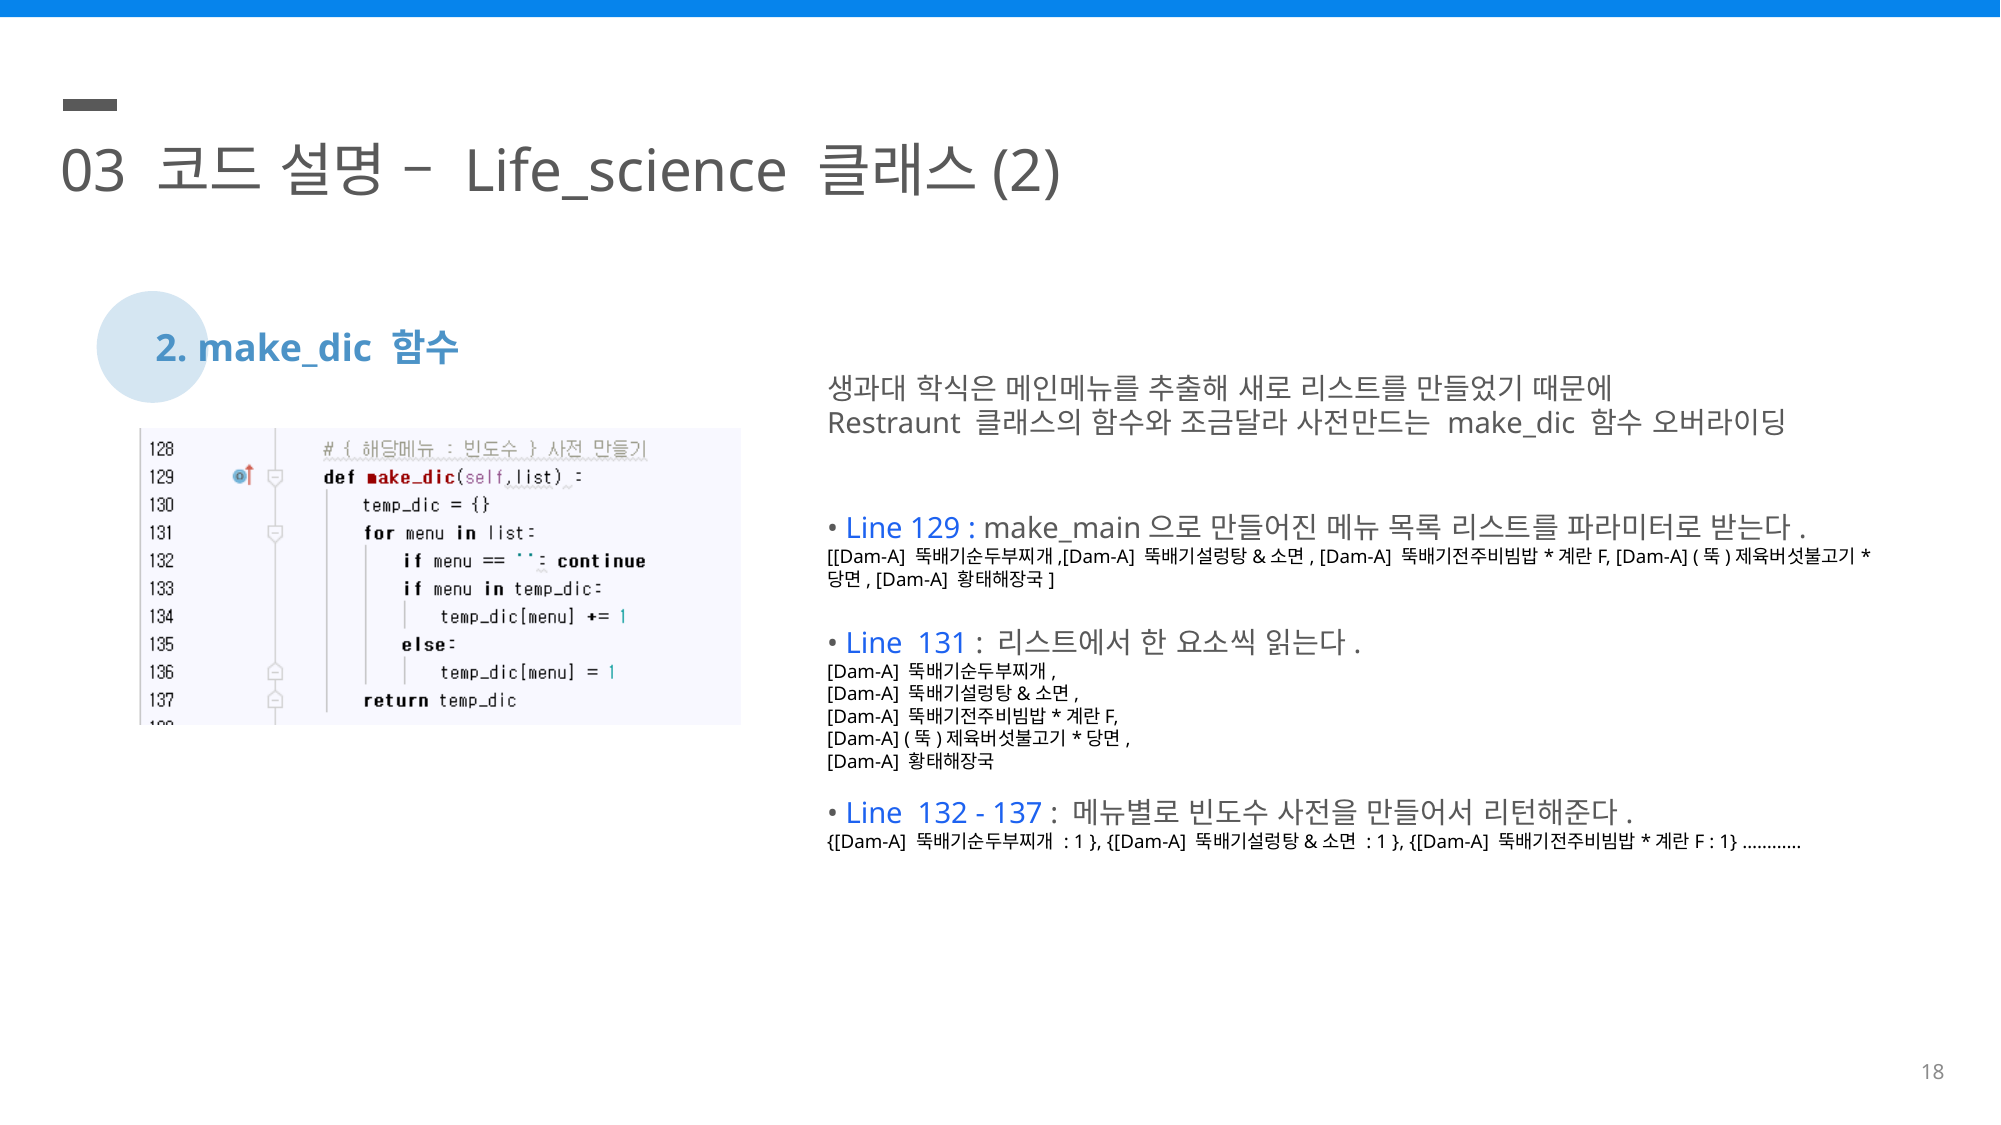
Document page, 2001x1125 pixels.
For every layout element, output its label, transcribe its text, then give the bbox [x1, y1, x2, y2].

text_box 생과대 학식은 메인메뉴를 추출해 새로 리스트를 만들었기 때문에 Restraunt 클래스의 함수와 조금달라 사전만드는 make_dic 함수 오버라이딩 • Line 129 : make_main으로 만들어진 메뉴 목록 리스트를 파라미터로 받는다. [[Dam-A] 뚝배기순두부찌개,[Dam-A] 뚝배기설렁탕&소면, [Dam-A] 뚝배기전주비빔밥*계란F, [Dam-A] (뚝)제육버섯불고기*당면, [Dam-A] 황태해장국] • Line 131 : 리스트에서 한 요소씩 읽는다. [Dam-A] 뚝배기순두부찌개, [Dam-A] 뚝배기설렁탕&소면, [Dam-A] 뚝배기전주비빔밥*계란F, [Dam-A] (뚝)제육버섯불고기*당면, [Dam-A] 황태해장국 • Line 132 - 137 : 메뉴별로 빈도수 사전을 만들어서 리턴해준다. {[Dam-A] 뚝배기순두부찌개 : 1 }, {[Dam-A] 뚝배기설렁탕&소면 : 1 }, {[Dam-A] 뚝배기전주비빔밥*계란F : 1} ………… [812, 362, 1888, 895]
slide_number 17 [1509, 1042, 1960, 1103]
picture [137, 428, 741, 725]
text_box [95, 289, 201, 404]
text_box 03 코드 설명 – Life_science 클래스(2) [45, 126, 1520, 211]
text_box 2. make_dic 함수 [140, 316, 475, 377]
text_box [0, 0, 2000, 18]
